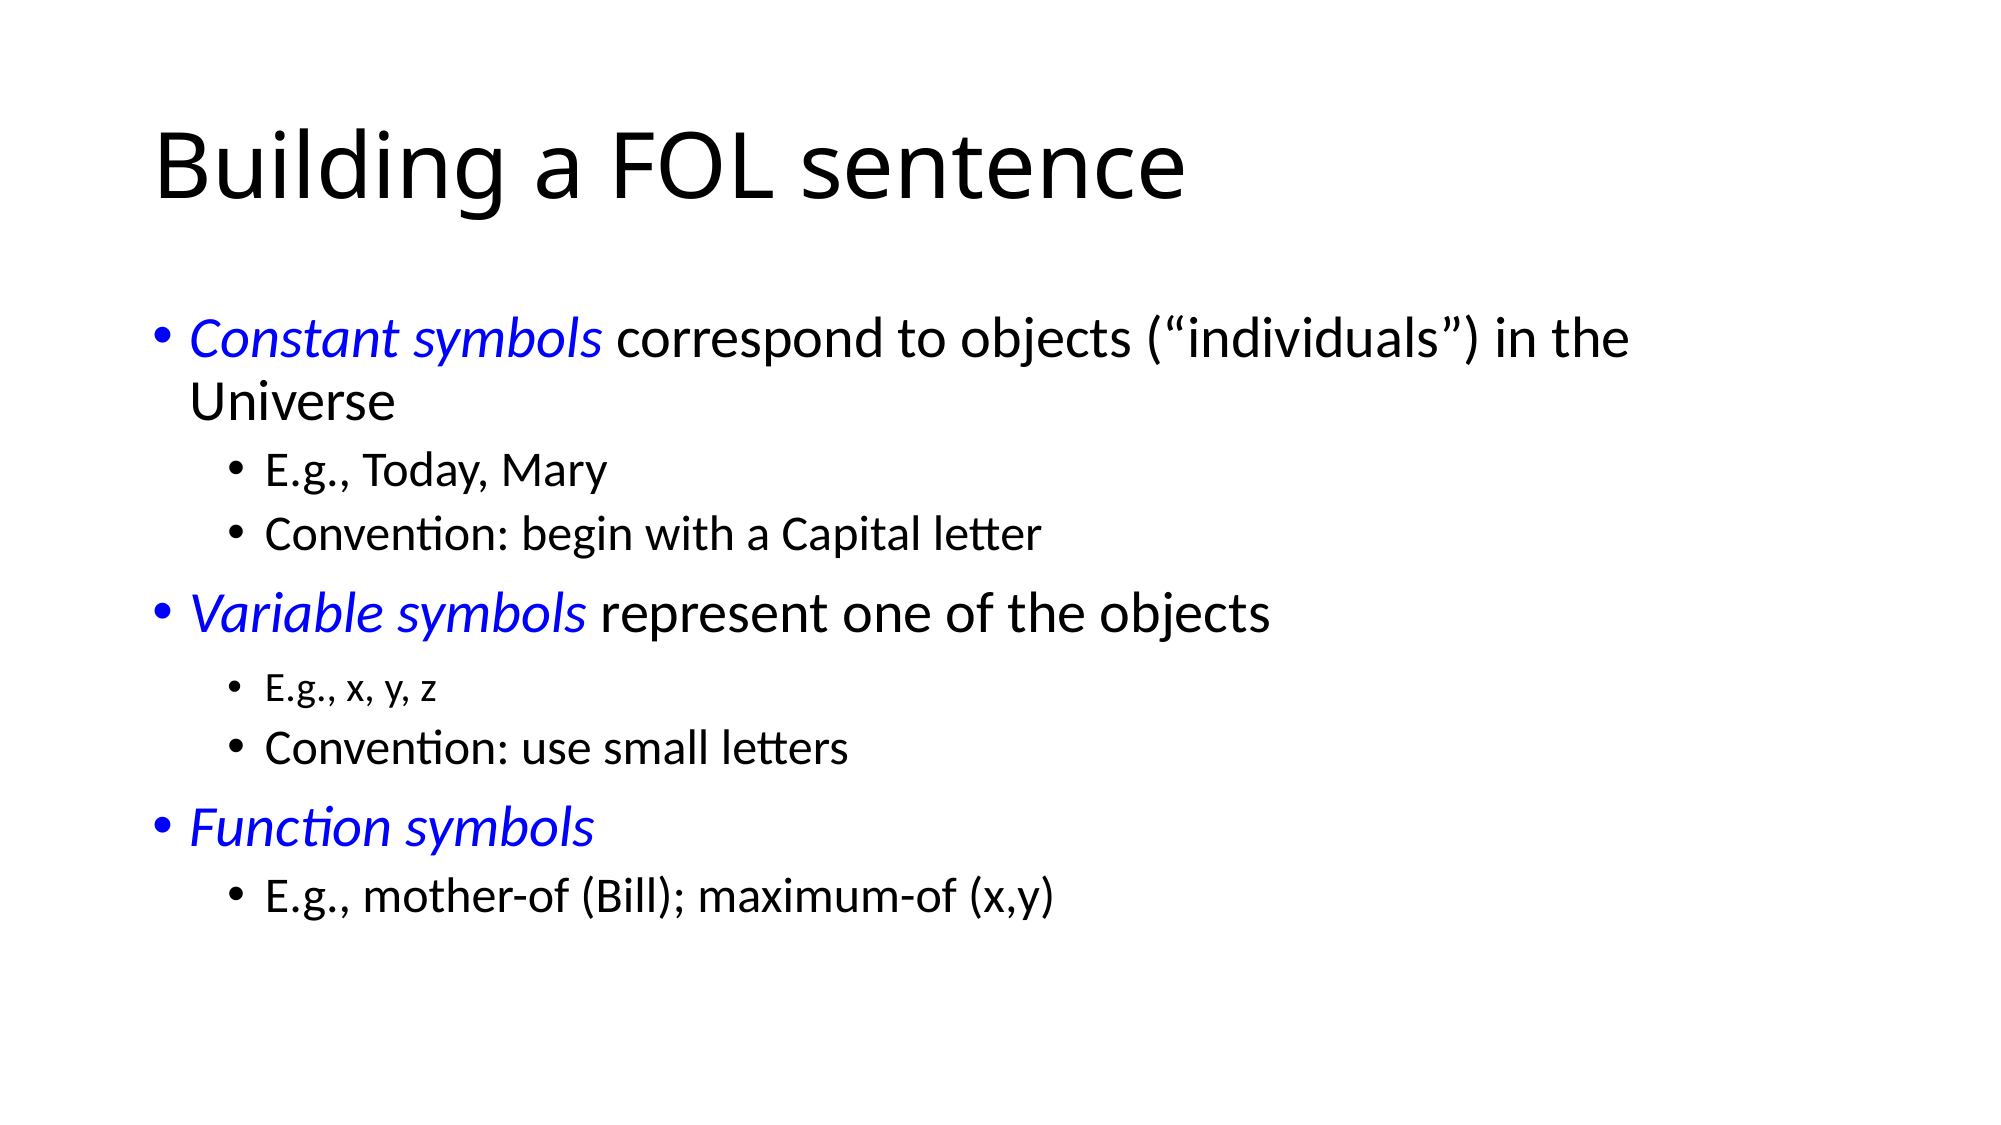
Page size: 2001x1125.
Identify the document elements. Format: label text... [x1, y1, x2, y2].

title Building a FOL sentence [137, 59, 1863, 278]
list Constant symbols correspond to objects (“individuals”) in the Universe E.g., Today, Mary Convention: begin with a Capital letter Variable symbols represent one of the objects E.g., x, y, z Convention: use small letters Function symbols E.g., mother-of (Bill); maximum-of (x,y) [137, 299, 1863, 1014]
